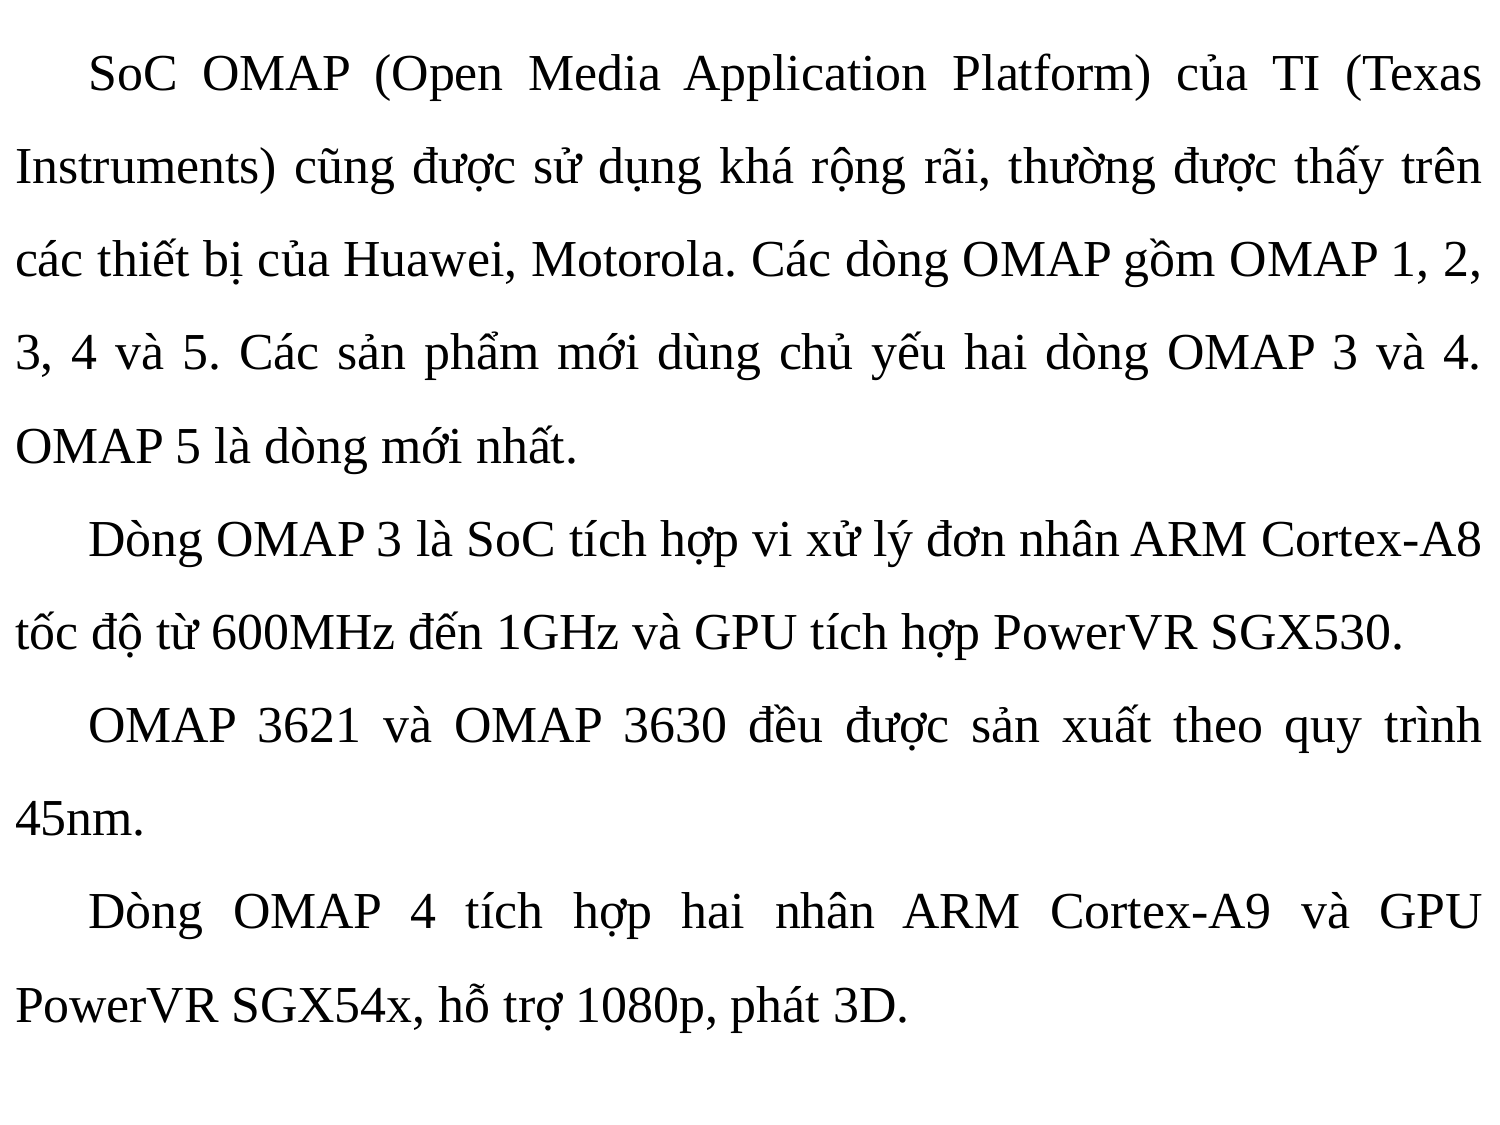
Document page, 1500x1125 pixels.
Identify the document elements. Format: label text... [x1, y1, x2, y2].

list SoC OMAP (Open Media Application Platform) của TI (Texas Instruments) cũng được sử dụng khá rộng rãi, thường được thấy trên các thiết bị của Huawei, Motorola. Các dòng OMAP gồm OMAP 1, 2, 3, 4 và 5. Các sản phẩm mới dùng chủ yếu hai dòng OMAP 3 và 4. OMAP 5 là dòng mới nhất. Dòng OMAP 3 là SoC tích hợp vi xử lý đơn nhân ARM Cortex-A8 tốc độ từ 600MHz đến 1GHz và GPU tích hợp PowerVR SGX530. OMAP 3621 và OMAP 3630 đều được sản xuất theo quy trình 45nm. Dòng OMAP 4 tích hợp hai nhân ARM Cortex-A9 và GPU PowerVR SGX54x, hỗ trợ 1080p, phát 3D. [0, 0, 1500, 1125]
